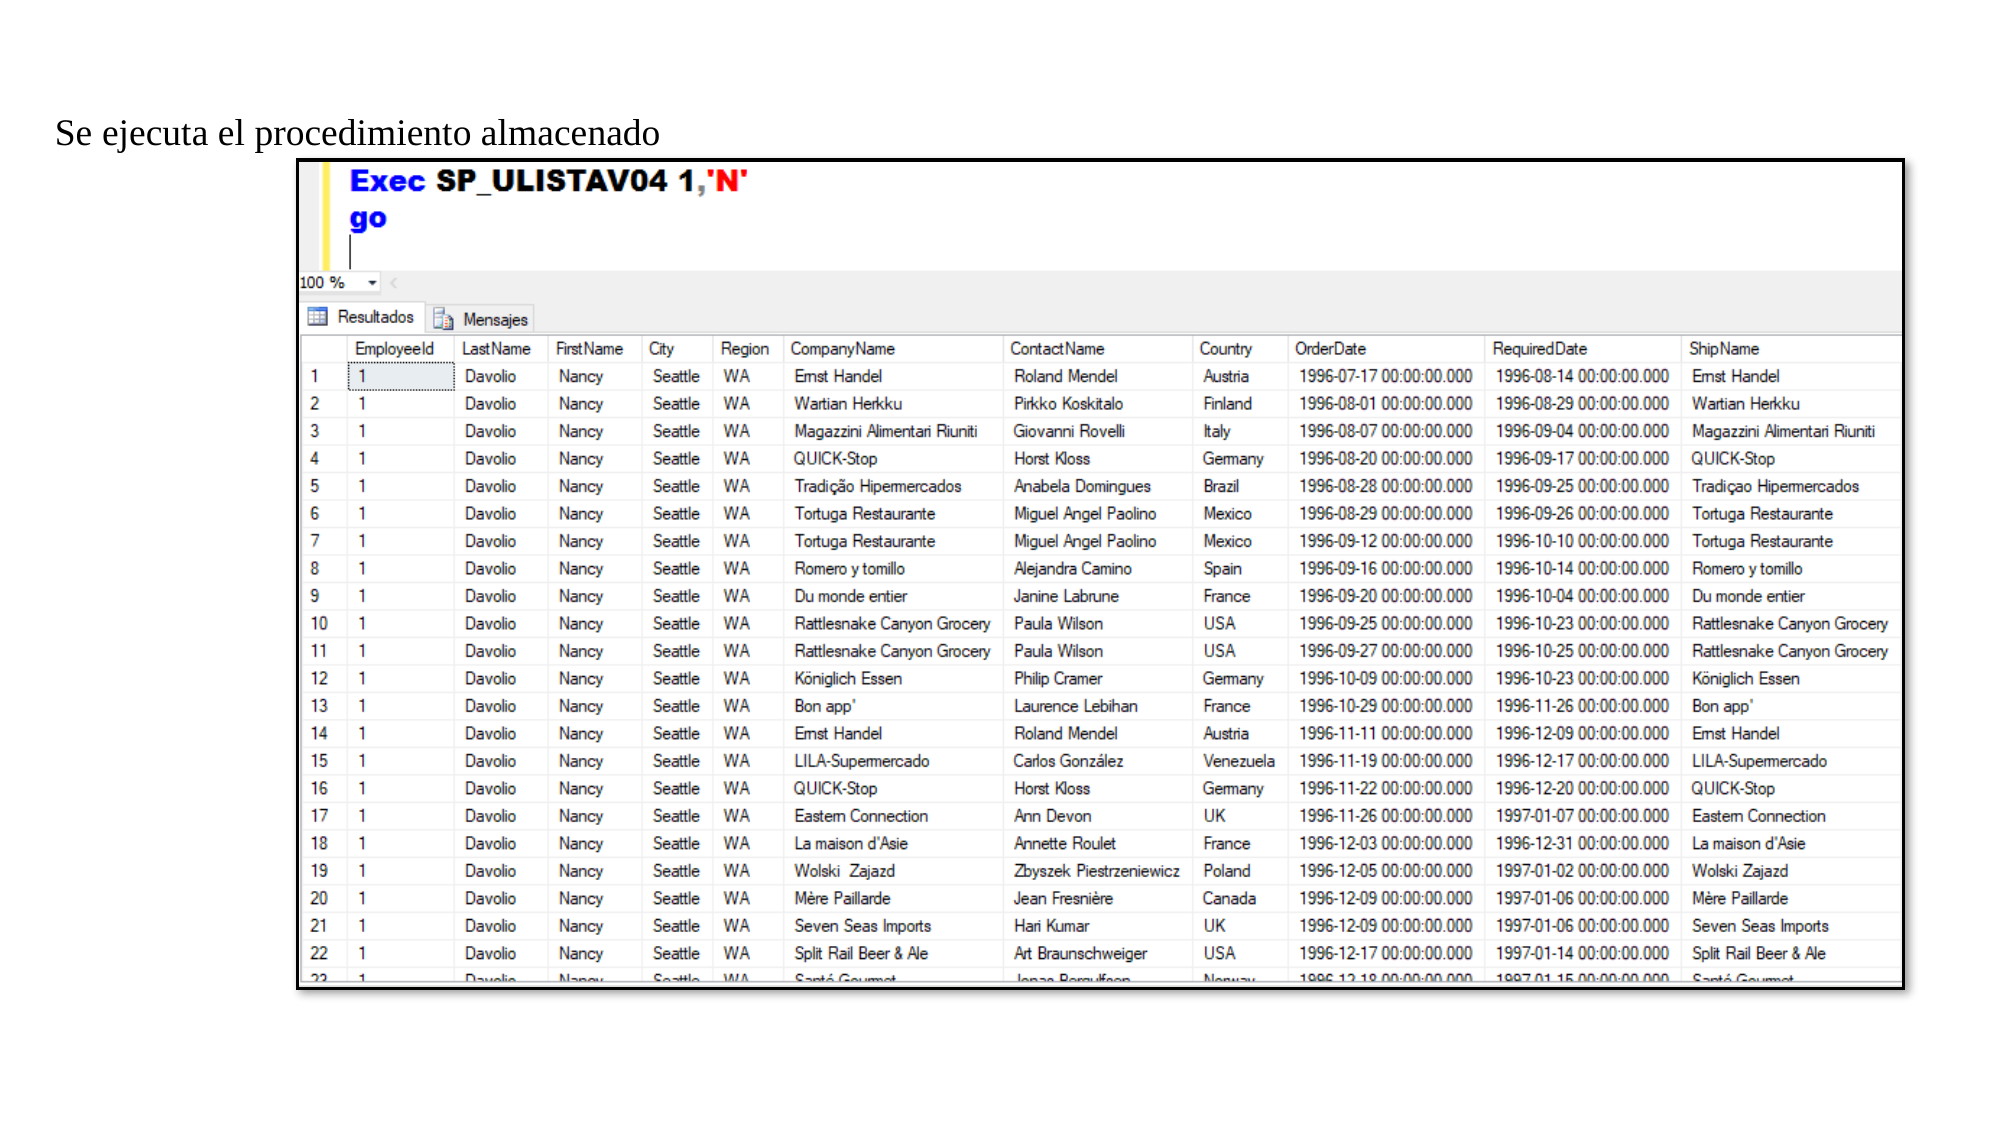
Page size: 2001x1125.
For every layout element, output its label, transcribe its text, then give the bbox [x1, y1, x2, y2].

text_box Se ejecuta el procedimiento almacenado [40, 100, 689, 161]
picture [299, 161, 1902, 987]
